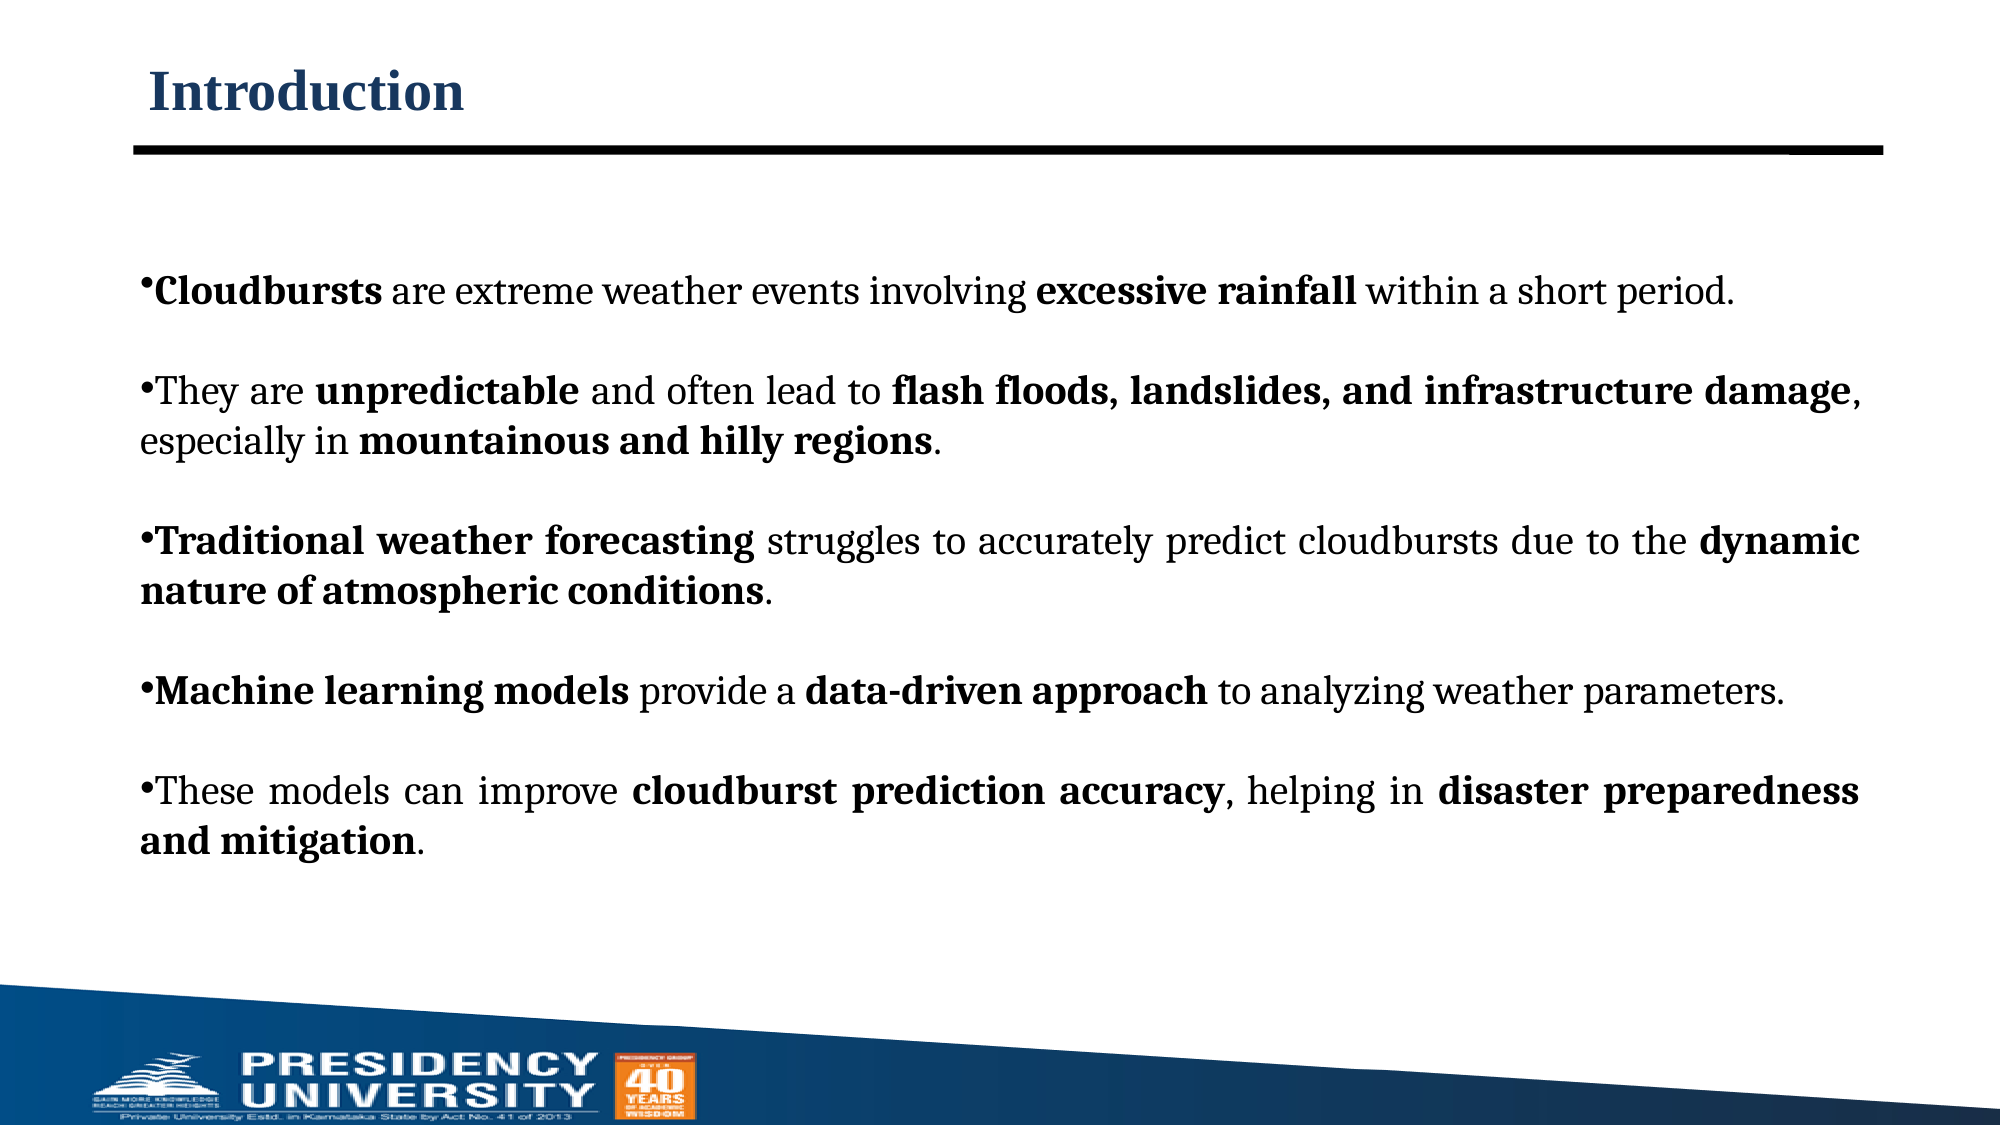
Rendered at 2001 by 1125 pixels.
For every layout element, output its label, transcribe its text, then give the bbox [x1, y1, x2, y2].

title Introduction [133, 46, 1884, 127]
picture [0, 982, 2000, 1125]
list Cloudbursts are extreme weather events involving excessive rainfall within a short period. They are unpredictable and often lead to flash floods, landslides, and infrastructure damage, especially in mountainous and hilly regions. Traditional weather forecasting struggles to accurately predict cloudbursts due to the dynamic nature of atmospheric conditions. Machine learning models provide a data-driven approach to analyzing weather parameters. These models can improve cloudburst prediction accuracy, helping in disaster preparedness and mitigation. [125, 204, 1875, 921]
